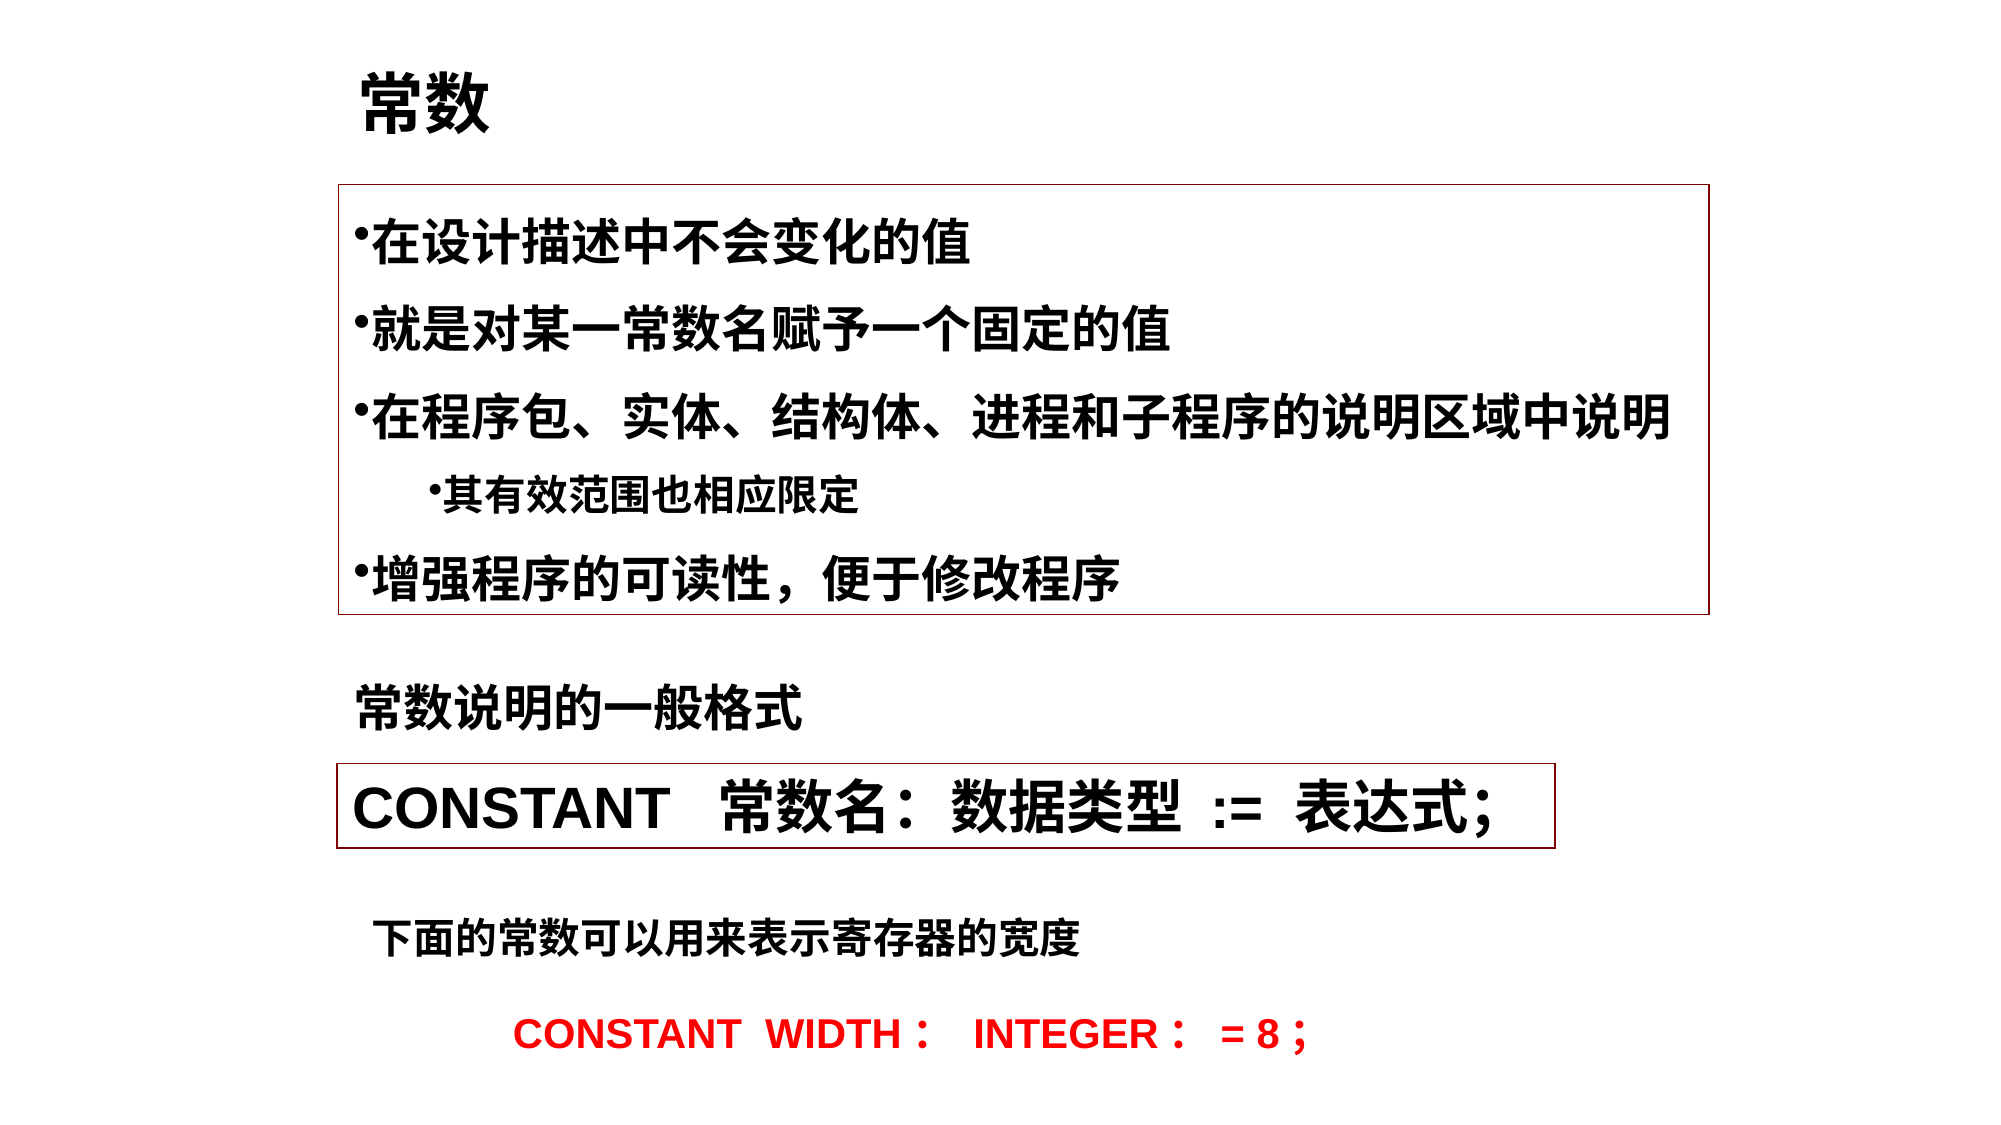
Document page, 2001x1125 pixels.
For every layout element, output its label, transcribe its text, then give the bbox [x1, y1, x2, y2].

text_box 在设计描述中不会变化的值 就是对某一常数名赋予一个固定的值 在程序包、实体、结构体、进程和子程序的说明区域中说明 其有效范围也相应限定 增强程序的可读性，便于修改程序 [338, 184, 1709, 615]
text_box 下面的常数可以用来表示寄存器的宽度 [357, 904, 1106, 970]
text_box 常数 [342, 54, 522, 150]
text_box 常数说明的一般格式 [338, 668, 819, 744]
text_box CONSTANT WIDTH： INTEGER：= 8； [498, 999, 1356, 1065]
text_box CONSTANT 常数名：数据类型 := 表达式； [337, 763, 1556, 848]
